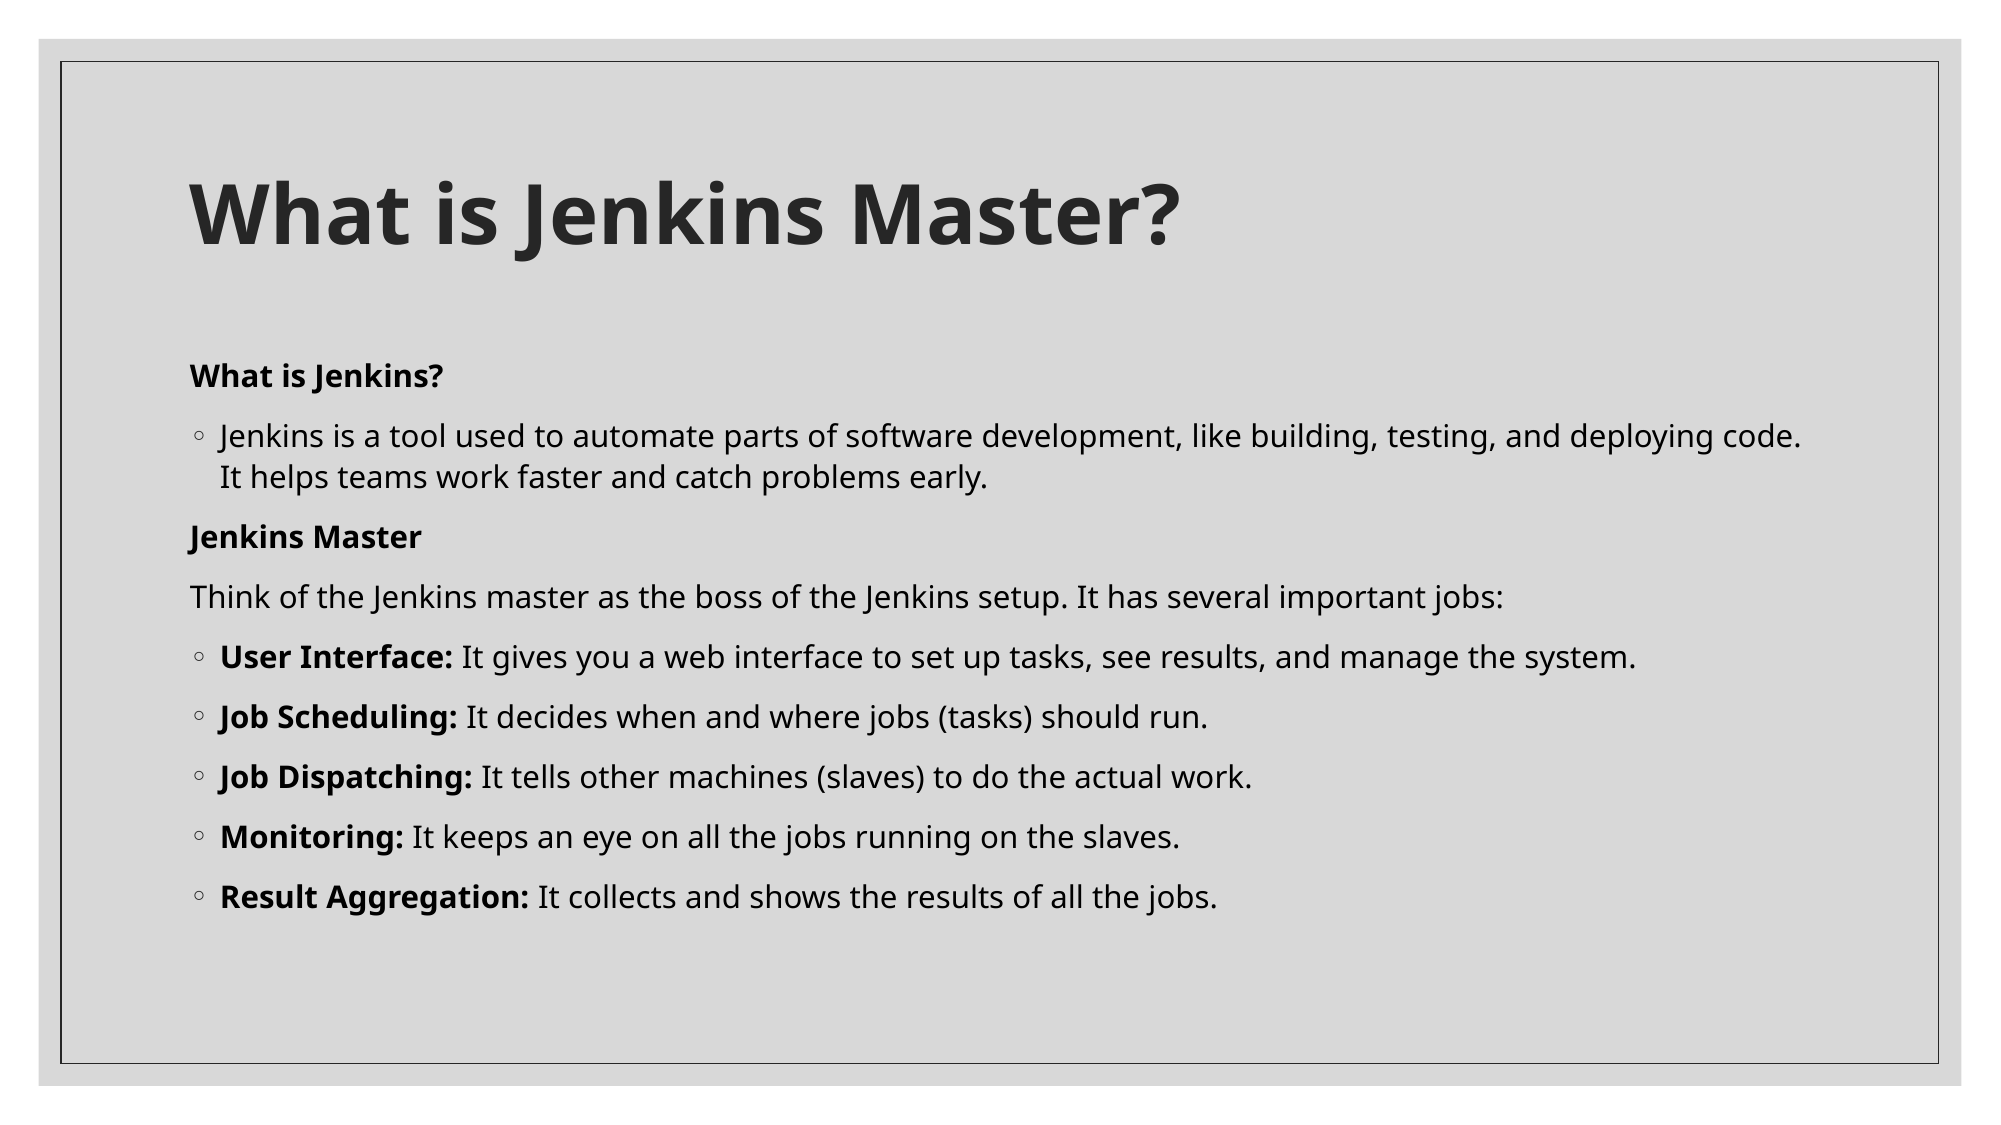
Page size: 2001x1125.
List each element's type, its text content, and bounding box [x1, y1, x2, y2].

list What is Jenkins? Jenkins is a tool used to automate parts of software development, like building, testing, and deploying code. It helps teams work faster and catch problems early. Jenkins Master Think of the Jenkins master as the boss of the Jenkins setup. It has several important jobs: User Interface: It gives you a web interface to set up tasks, see results, and manage the system. Job Scheduling: It decides when and where jobs (tasks) should run. Job Dispatching: It tells other machines (slaves) to do the actual work. Monitoring: It keeps an eye on all the jobs running on the slaves. Result Aggregation: It collects and shows the results of all the jobs. [174, 345, 1825, 977]
title What is Jenkins Master? [174, 105, 1825, 331]
